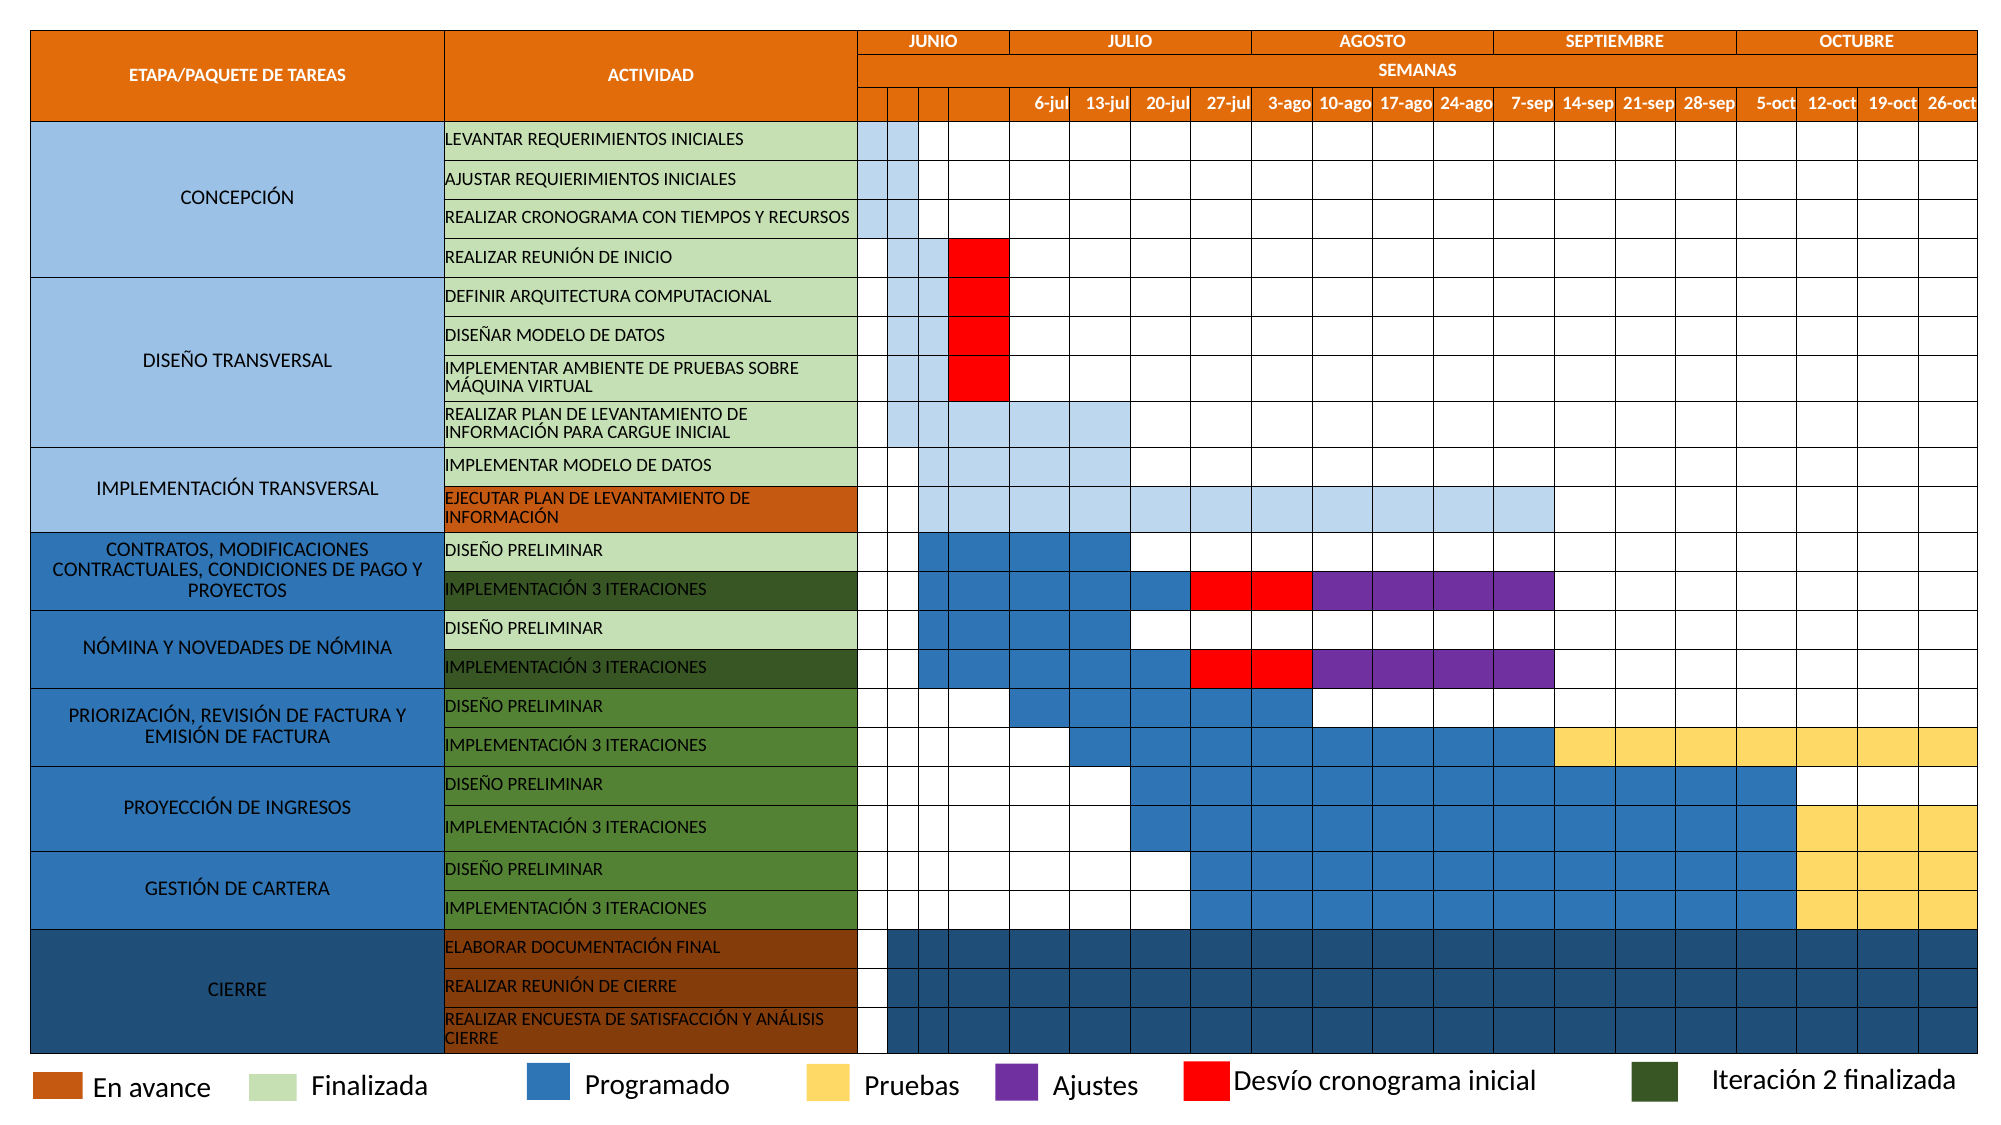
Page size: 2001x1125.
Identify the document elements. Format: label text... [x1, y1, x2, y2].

table_cell x [1191, 1008, 1251, 1053]
table_cell [858, 356, 887, 401]
table_cell [1676, 767, 1736, 805]
text_box Ajustes [1038, 1058, 1192, 1109]
table_cell [1191, 161, 1251, 199]
table_cell [1797, 278, 1857, 316]
table_cell [1555, 278, 1615, 316]
table_cell [1616, 533, 1675, 571]
table_cell [1131, 448, 1190, 486]
table_cell [1434, 533, 1493, 571]
table_cell [888, 852, 918, 890]
table_cell [1797, 852, 1857, 890]
table_cell [949, 278, 1009, 316]
table_cell [1797, 611, 1857, 649]
table_cell [1919, 161, 1977, 199]
table_cell 7-sep [1494, 88, 1554, 121]
table_cell [1858, 239, 1918, 277]
table_cell [1070, 806, 1130, 851]
table_cell x [919, 650, 948, 688]
table_cell [1373, 487, 1433, 532]
table_cell [1555, 572, 1615, 610]
table_cell [1797, 200, 1857, 238]
table_cell [1737, 161, 1796, 199]
table_cell [1555, 533, 1615, 571]
table_cell x [919, 278, 948, 316]
table_cell [1797, 767, 1857, 805]
table_cell IMPLEMENTAR MODELO DE DATOS [445, 448, 857, 486]
table_cell [1313, 356, 1372, 401]
table_cell [1434, 402, 1493, 447]
table_cell [1919, 650, 1977, 688]
table_cell [888, 689, 918, 727]
table_cell x [1010, 572, 1069, 610]
table_cell [1919, 278, 1977, 316]
table_cell [1616, 767, 1675, 805]
table_cell [1070, 200, 1130, 238]
table_cell [919, 161, 948, 199]
table_cell CIERRE [31, 930, 444, 1053]
table_cell x [888, 239, 918, 277]
table_cell [1737, 356, 1796, 401]
table_cell x [1191, 487, 1251, 532]
table_cell [1010, 200, 1069, 238]
table_cell [1858, 487, 1918, 532]
table_cell [888, 891, 918, 929]
table_cell x [919, 356, 948, 401]
table_cell [1616, 650, 1675, 688]
table_cell [1616, 689, 1675, 727]
table_cell 10-ago [1313, 88, 1372, 121]
table_cell [1010, 806, 1069, 851]
table_cell x [919, 402, 948, 447]
table_cell x [949, 650, 1009, 688]
table_cell [1616, 239, 1675, 277]
table_cell [1373, 650, 1433, 688]
table_cell REALIZAR REUNIÓN DE INICIO [445, 239, 857, 277]
table_cell x [1191, 806, 1251, 851]
table_cell [1737, 728, 1796, 766]
table_cell [1858, 356, 1918, 401]
table_cell [1797, 930, 1857, 968]
table_cell [1373, 728, 1433, 766]
table_cell [1676, 161, 1736, 199]
table_cell [1797, 239, 1857, 277]
table_cell [1131, 572, 1190, 610]
table_cell [858, 88, 887, 121]
table_cell [1373, 122, 1433, 160]
table_cell [1494, 1008, 1554, 1053]
table_cell [1858, 402, 1918, 447]
table_cell [1494, 317, 1554, 355]
table_cell [1676, 1008, 1736, 1053]
table_cell [1494, 650, 1554, 688]
table_cell x [919, 930, 948, 968]
table_cell [1434, 239, 1493, 277]
table_cell [1858, 200, 1918, 238]
table_cell [858, 402, 887, 447]
table_cell [1191, 122, 1251, 160]
table_cell [858, 1008, 887, 1053]
table_cell [1676, 891, 1736, 929]
table_cell 26-oct [1919, 88, 1977, 121]
table_cell [919, 122, 948, 160]
table_cell [1555, 356, 1615, 401]
table_cell EJECUTAR PLAN DE LEVANTAMIENTO DE INFORMACIÓN [445, 487, 857, 532]
table_cell [888, 650, 918, 688]
table_cell [1919, 239, 1977, 277]
table_cell [1555, 487, 1615, 532]
table_cell x [949, 572, 1009, 610]
table_cell [1010, 122, 1069, 160]
table_header ACTIVIDAD [445, 31, 857, 121]
table_cell x [1191, 852, 1251, 890]
table_cell [1919, 969, 1977, 1007]
table_cell [1797, 650, 1857, 688]
table_cell [1131, 278, 1190, 316]
table_cell 13-jul [1070, 88, 1130, 121]
table_cell [1797, 122, 1857, 160]
table_cell x [1313, 891, 1372, 929]
text_box Iteración 2 finalizada [1697, 1052, 1979, 1103]
table_cell [1919, 806, 1977, 851]
table_cell [1737, 402, 1796, 447]
table_cell [1131, 356, 1190, 401]
table_cell [1858, 611, 1918, 649]
table_cell [1797, 689, 1857, 727]
text_box [806, 1063, 849, 1102]
table_cell [1313, 448, 1372, 486]
table_cell [1434, 122, 1493, 160]
table_cell [1373, 161, 1433, 199]
table_cell [1434, 806, 1493, 851]
table_cell [858, 767, 887, 805]
table_cell [1555, 448, 1615, 486]
table_cell [1434, 611, 1493, 649]
table_cell [858, 969, 887, 1007]
table_cell [1919, 852, 1977, 890]
table_cell [1191, 317, 1251, 355]
text_box [32, 1071, 78, 1100]
text_box Pruebas [849, 1059, 1004, 1109]
table_cell [1676, 572, 1736, 610]
table_cell [1313, 689, 1372, 727]
table_cell [949, 356, 1009, 401]
table_cell [1919, 448, 1977, 486]
table_cell [1797, 356, 1857, 401]
table_cell [1252, 689, 1312, 727]
table_cell [1131, 891, 1190, 929]
table_cell x [1070, 487, 1130, 532]
table_cell [1373, 852, 1433, 890]
table_cell [858, 930, 887, 968]
table_cell x [888, 317, 918, 355]
table_cell [1131, 161, 1190, 199]
table_cell [1373, 200, 1433, 238]
table_cell [1373, 891, 1433, 929]
table_cell 28-sep [1676, 88, 1736, 121]
table_cell [1797, 969, 1857, 1007]
table_cell [1555, 402, 1615, 447]
table_cell [858, 650, 887, 688]
table_cell [1070, 402, 1130, 447]
table_cell [1313, 806, 1372, 851]
table_cell x [888, 200, 918, 238]
table_cell x [888, 402, 918, 447]
table_cell [1010, 161, 1069, 199]
table_cell [1737, 969, 1796, 1007]
table_cell [1858, 533, 1918, 571]
table_cell [919, 969, 948, 1007]
table_cell [1131, 122, 1190, 160]
table_cell [949, 852, 1009, 890]
table_cell REALIZAR REUNIÓN DE CIERRE [445, 969, 857, 1007]
table_cell IMPLEMENTACIÓN 3 ITERACIONES [445, 572, 857, 610]
table_cell [1616, 200, 1675, 238]
table_cell [1616, 402, 1675, 447]
table_cell [1070, 278, 1130, 316]
table_cell [1070, 122, 1130, 160]
table_cell [949, 728, 1009, 766]
table_cell [1737, 278, 1796, 316]
table_cell x [1131, 487, 1190, 532]
table_cell [949, 239, 1009, 277]
table_cell [949, 891, 1009, 929]
table_cell x [1070, 572, 1130, 610]
table_cell x [1131, 969, 1190, 1007]
table_cell [1919, 487, 1977, 532]
table_cell [888, 448, 918, 486]
table_cell [1737, 572, 1796, 610]
table_cell [1737, 611, 1796, 649]
table_cell [949, 689, 1009, 727]
text_box [1631, 1061, 1679, 1103]
table_cell CONCEPCIÓN [31, 122, 444, 277]
table_cell [949, 317, 1009, 355]
table_cell IMPLEMENTAR AMBIENTE DE PRUEBAS SOBRE MÁQUINA VIRTUAL [445, 356, 857, 401]
table_cell x [1313, 1008, 1372, 1053]
table_cell [1858, 891, 1918, 929]
table_cell [888, 767, 918, 805]
table_cell [1858, 317, 1918, 355]
table_cell [1373, 356, 1433, 401]
table_cell [1919, 891, 1977, 929]
table_cell [1131, 533, 1190, 571]
table_cell x [1191, 891, 1251, 929]
table_cell [1797, 891, 1857, 929]
table_header ETAPA/PAQUETE DE TAREAS [31, 31, 444, 121]
table_cell [1555, 122, 1615, 160]
table_cell x [949, 1008, 1009, 1053]
table_cell x [1313, 969, 1372, 1007]
table_cell [1131, 611, 1190, 649]
table_cell [1070, 852, 1130, 890]
table_cell [1131, 402, 1190, 447]
table_cell x [919, 611, 948, 649]
table_cell NÓMINA Y NOVEDADES DE NÓMINA [31, 611, 444, 688]
table_cell [1252, 402, 1312, 447]
table_cell x [1070, 969, 1130, 1007]
table_cell x [1313, 930, 1372, 968]
table_cell [1858, 852, 1918, 890]
table_cell [1010, 278, 1069, 316]
table_cell [1131, 650, 1190, 688]
table_cell [1919, 402, 1977, 447]
table_cell [1434, 1008, 1493, 1053]
table_cell [1494, 930, 1554, 968]
table_cell x [858, 161, 887, 199]
table_cell [1010, 239, 1069, 277]
table_cell [1676, 852, 1736, 890]
table_cell [1616, 969, 1675, 1007]
table_cell [1676, 806, 1736, 851]
table_cell [1555, 239, 1615, 277]
table_cell 5-oct [1737, 88, 1796, 121]
table_header SEPTIEMBRE [1494, 31, 1736, 54]
text_box Programado [569, 1057, 802, 1108]
text_box En avance [78, 1060, 229, 1111]
table_cell 3-ago [1252, 88, 1312, 121]
table_cell [1676, 448, 1736, 486]
table_cell IMPLEMENTACIÓN 3 ITERACIONES [445, 650, 857, 688]
table_cell [1616, 356, 1675, 401]
table_cell x [1252, 767, 1312, 805]
table_cell [1919, 611, 1977, 649]
table_cell [1555, 728, 1615, 766]
table_cell x [1070, 650, 1130, 688]
table_cell [919, 689, 948, 727]
table_cell DISEÑAR MODELO DE DATOS [445, 317, 857, 355]
table_cell x [949, 402, 1009, 447]
table_header AGOSTO [1252, 31, 1493, 54]
table_cell [949, 767, 1009, 805]
table_cell [1919, 356, 1977, 401]
table_cell x [1010, 533, 1069, 571]
table_cell [1555, 969, 1615, 1007]
text_box [994, 1062, 1038, 1102]
table_cell x [1010, 611, 1069, 649]
table_cell x [949, 930, 1009, 968]
table_cell PROYECCIÓN DE INGRESOS [31, 767, 444, 851]
table_cell [1494, 611, 1554, 649]
table_cell [1070, 161, 1130, 199]
table_cell [1555, 200, 1615, 238]
table_cell [1616, 806, 1675, 851]
table_cell [1434, 650, 1493, 688]
table_cell [1434, 891, 1493, 929]
text_box [526, 1062, 569, 1101]
table_cell [1434, 278, 1493, 316]
table_cell [1555, 930, 1615, 968]
table_cell [1191, 239, 1251, 277]
table_cell x [949, 533, 1009, 571]
text_box Desvío cronograma inicial [1218, 1054, 1745, 1104]
table_cell ELABORAR DOCUMENTACIÓN FINAL [445, 930, 857, 968]
table_cell x [1252, 969, 1312, 1007]
table_cell [919, 88, 948, 121]
table_cell [1555, 891, 1615, 929]
table_cell [1373, 239, 1433, 277]
table_cell [1313, 239, 1372, 277]
table_cell [1494, 728, 1554, 766]
table_cell [1010, 767, 1069, 805]
table_cell [1797, 728, 1857, 766]
table_cell [1797, 572, 1857, 610]
table_cell [858, 317, 887, 355]
table_cell [1676, 317, 1736, 355]
table_cell [1313, 278, 1372, 316]
table_cell IMPLEMENTACIÓN 3 ITERACIONES [445, 728, 857, 766]
table_cell LEVANTAR REQUERIMIENTOS INICIALES [445, 122, 857, 160]
table_cell [1858, 806, 1918, 851]
table_cell x [1252, 930, 1312, 968]
table_cell [1616, 122, 1675, 160]
table_cell [1070, 239, 1130, 277]
table_cell [1494, 200, 1554, 238]
table_cell [1676, 533, 1736, 571]
table_cell [1252, 278, 1312, 316]
table_cell [858, 891, 887, 929]
table_cell [1858, 728, 1918, 766]
table_cell REALIZAR CRONOGRAMA CON TIEMPOS Y RECURSOS [445, 200, 857, 238]
table_cell [1191, 402, 1251, 447]
table_cell [1919, 767, 1977, 805]
table_cell [1616, 278, 1675, 316]
table_cell 21-sep [1616, 88, 1675, 121]
table_cell [1494, 356, 1554, 401]
table_cell [1252, 572, 1312, 610]
text_box [1192, 1060, 1218, 1102]
table_cell [1252, 611, 1312, 649]
table_cell [1252, 448, 1312, 486]
table_cell [1373, 572, 1433, 610]
table_cell x [1010, 650, 1069, 688]
table_cell PRIORIZACIÓN, REVISIÓN DE FACTURA Y EMISIÓN DE FACTURA [31, 689, 444, 766]
table_cell [949, 200, 1009, 238]
table_cell [1737, 239, 1796, 277]
table_cell [1616, 852, 1675, 890]
table_cell x [1131, 806, 1190, 851]
table_cell DISEÑO PRELIMINAR [445, 689, 857, 727]
table_cell [1797, 806, 1857, 851]
table_cell [1434, 572, 1493, 610]
table_cell [1616, 448, 1675, 486]
table_cell [919, 852, 948, 890]
table_cell [1858, 161, 1918, 199]
table_cell [1494, 402, 1554, 447]
table_cell IMPLEMENTACIÓN TRANSVERSAL [31, 448, 444, 532]
table_cell [1858, 448, 1918, 486]
table_cell DISEÑO PRELIMINAR [445, 852, 857, 890]
table_cell [1676, 278, 1736, 316]
table_cell [1252, 317, 1312, 355]
table_cell [1919, 930, 1977, 968]
table_cell [1252, 122, 1312, 160]
table_cell [1313, 161, 1372, 199]
table_cell [1434, 448, 1493, 486]
table_cell [919, 728, 948, 766]
table_cell [1373, 1008, 1433, 1053]
table_cell x [919, 533, 948, 571]
table_cell [1313, 611, 1372, 649]
table_cell [1373, 969, 1433, 1007]
table_cell DISEÑO PRELIMINAR [445, 533, 857, 571]
table_cell [1191, 356, 1251, 401]
table_cell [1434, 200, 1493, 238]
table_cell [1676, 239, 1736, 277]
table_cell [1252, 161, 1312, 199]
table_cell [1191, 650, 1251, 688]
table_cell [1494, 689, 1554, 727]
table_cell [1737, 930, 1796, 968]
table_cell [1313, 122, 1372, 160]
table_cell [1737, 317, 1796, 355]
table_cell [1070, 767, 1130, 805]
table_cell REALIZAR PLAN DE LEVANTAMIENTO DE INFORMACIÓN PARA CARGUE INICIAL [445, 402, 857, 447]
table_cell DISEÑO PRELIMINAR [445, 611, 857, 649]
table_cell [1797, 1008, 1857, 1053]
table_cell DISEÑO PRELIMINAR [445, 767, 857, 805]
table_cell 19-oct [1858, 88, 1918, 121]
table_cell [1010, 891, 1069, 929]
table_cell [1616, 161, 1675, 199]
table_cell [1373, 317, 1433, 355]
table_cell [1555, 161, 1615, 199]
table_cell x [1070, 689, 1130, 727]
table_cell [1616, 572, 1675, 610]
table_cell [1737, 200, 1796, 238]
table_cell [1494, 767, 1554, 805]
table_cell [1313, 767, 1372, 805]
table_cell [1919, 317, 1977, 355]
table_cell [1858, 689, 1918, 727]
table_cell [1131, 852, 1190, 890]
table_header JULIO [1010, 31, 1251, 54]
table_cell [1494, 969, 1554, 1007]
table_cell [1373, 930, 1433, 968]
table_cell [1616, 487, 1675, 532]
table_cell [1797, 487, 1857, 532]
table_cell [1434, 930, 1493, 968]
table_cell x [1070, 930, 1130, 968]
table_cell x [1010, 448, 1069, 486]
table_cell [1494, 448, 1554, 486]
table_cell [1434, 689, 1493, 727]
table_cell [1252, 650, 1312, 688]
table_cell [1616, 317, 1675, 355]
table_cell [1919, 728, 1977, 766]
table_cell [1737, 767, 1796, 805]
table_cell [1373, 767, 1433, 805]
table_cell [1010, 728, 1069, 766]
table_cell [1555, 650, 1615, 688]
table_cell x [888, 161, 918, 199]
table_cell [1737, 122, 1796, 160]
table_cell x [1070, 728, 1130, 766]
table_cell [1858, 1008, 1918, 1053]
table_cell IMPLEMENTACIÓN 3 ITERACIONES [445, 891, 857, 929]
table_cell [1919, 122, 1977, 160]
table_cell [1737, 533, 1796, 571]
table_cell 6-jul [1010, 88, 1069, 121]
table_cell [1313, 487, 1372, 532]
table_cell [1373, 533, 1433, 571]
table_cell GESTIÓN DE CARTERA [31, 852, 444, 929]
table_cell [858, 239, 887, 277]
table_cell [1313, 650, 1372, 688]
table_cell [919, 806, 948, 851]
table_cell DEFINIR ARQUITECTURA COMPUTACIONAL [445, 278, 857, 316]
table_cell [1858, 767, 1918, 805]
table_cell [919, 1008, 948, 1053]
table_cell [1676, 487, 1736, 532]
table_cell [1373, 806, 1433, 851]
table_cell x [949, 969, 1009, 1007]
table_cell [888, 611, 918, 649]
table_cell DISEÑO TRANSVERSAL [31, 278, 444, 447]
table_cell x [919, 317, 948, 355]
table_cell [1737, 1008, 1796, 1053]
table_cell [1858, 650, 1918, 688]
table_cell x [1010, 930, 1069, 968]
table_cell [1737, 689, 1796, 727]
table_cell [1676, 689, 1736, 727]
table_cell x [1070, 1008, 1130, 1053]
table_cell [1373, 611, 1433, 649]
table_cell x [1131, 1008, 1190, 1053]
table_cell [1676, 728, 1736, 766]
table_cell x [1131, 728, 1190, 766]
table_cell [1373, 689, 1433, 727]
table_cell [1313, 317, 1372, 355]
table_cell 17-ago [1373, 88, 1433, 121]
table_cell [1919, 1008, 1977, 1053]
table_cell 27-jul [1191, 88, 1251, 121]
table_cell [1494, 852, 1554, 890]
table_cell [1858, 122, 1918, 160]
table_cell [1313, 200, 1372, 238]
table_cell [919, 891, 948, 929]
table_cell [1555, 689, 1615, 727]
table_cell x [949, 448, 1009, 486]
table_cell [1494, 572, 1554, 610]
table_cell x [1191, 969, 1251, 1007]
table_cell [1555, 806, 1615, 851]
table_cell [1434, 317, 1493, 355]
table_cell x [888, 278, 918, 316]
table_cell [1373, 278, 1433, 316]
table_cell x [949, 487, 1009, 532]
table_cell [1252, 533, 1312, 571]
table_cell [1555, 611, 1615, 649]
table_cell x [1131, 689, 1190, 727]
table_cell [1070, 611, 1130, 649]
table_cell x [919, 448, 948, 486]
table_cell [1494, 891, 1554, 929]
table_cell [1010, 317, 1069, 355]
table_cell x [949, 611, 1009, 649]
table_cell [1676, 930, 1736, 968]
table_cell CONTRATOS, MODIFICACIONES CONTRACTUALES, CONDICIONES DE PAGO Y PROYECTOS [31, 533, 444, 610]
table_cell IMPLEMENTACIÓN 3 ITERACIONES [445, 806, 857, 851]
table_cell [1434, 161, 1493, 199]
table_cell [1070, 533, 1130, 571]
table_cell [1797, 161, 1857, 199]
table_cell [1919, 572, 1977, 610]
table_cell [1191, 728, 1251, 766]
table_cell [1555, 767, 1615, 805]
table_cell [1252, 200, 1312, 238]
table_cell [1797, 448, 1857, 486]
table_cell [1434, 356, 1493, 401]
table_cell 24-ago [1434, 88, 1493, 121]
table_cell [888, 487, 918, 532]
table_cell [1070, 891, 1130, 929]
table_cell x [1313, 852, 1372, 890]
table_cell x [888, 356, 918, 401]
table_cell [1616, 1008, 1675, 1053]
table_cell REALIZAR ENCUESTA DE SATISFACCIÓN Y ANÁLISIS CIERRE [445, 1008, 857, 1053]
table_cell [1252, 728, 1312, 766]
table_header JUNIO [858, 31, 1009, 54]
table_cell [949, 88, 1009, 121]
table_cell [919, 767, 948, 805]
table_cell [1313, 402, 1372, 447]
table_cell [1131, 239, 1190, 277]
table_cell 12-oct [1797, 88, 1857, 121]
table_cell [1555, 852, 1615, 890]
table_cell [1616, 611, 1675, 649]
table_cell [1737, 806, 1796, 851]
text_box [248, 1073, 296, 1102]
table_cell x [919, 239, 948, 277]
table_cell [858, 852, 887, 890]
table_cell [858, 728, 887, 766]
table_cell [1070, 448, 1130, 486]
table_cell AJUSTAR REQUIERIMIENTOS INICIALES [445, 161, 857, 199]
table_cell [1919, 689, 1977, 727]
table_cell x [1010, 402, 1069, 447]
table_cell [888, 969, 918, 1007]
table_cell x [1252, 891, 1312, 929]
table_cell [1494, 487, 1554, 532]
table_cell [858, 806, 887, 851]
table_cell [1858, 930, 1918, 968]
table_cell x [1252, 852, 1312, 890]
table_cell 20-jul [1131, 88, 1190, 121]
table_cell [888, 533, 918, 571]
table_cell [1858, 969, 1918, 1007]
table_cell x [858, 200, 887, 238]
table_cell [1434, 728, 1493, 766]
table_cell [1252, 356, 1312, 401]
table_cell [1191, 572, 1251, 610]
table_cell x [1252, 1008, 1312, 1053]
table_cell x [919, 572, 948, 610]
table_cell x [1010, 1008, 1069, 1053]
table_cell x [919, 487, 948, 532]
table_cell [1737, 891, 1796, 929]
table_cell [1434, 969, 1493, 1007]
table_cell [1434, 487, 1493, 532]
table_cell [1373, 402, 1433, 447]
table_cell [949, 806, 1009, 851]
table_cell x [858, 122, 887, 160]
table_cell [949, 122, 1009, 160]
table_cell [1252, 239, 1312, 277]
table_cell [1191, 278, 1251, 316]
table_cell 14-sep [1555, 88, 1615, 121]
table_cell [1434, 767, 1493, 805]
table_cell [1919, 200, 1977, 238]
table_cell [1191, 200, 1251, 238]
table_cell [1676, 969, 1736, 1007]
table_cell [1010, 356, 1069, 401]
table_cell x [1131, 930, 1190, 968]
table_cell [1737, 448, 1796, 486]
table_cell SEMANAS [858, 55, 1977, 87]
table_cell [1494, 533, 1554, 571]
table_cell [1676, 650, 1736, 688]
table_cell [888, 572, 918, 610]
table_cell [1494, 806, 1554, 851]
table_cell [1797, 533, 1857, 571]
table_cell [858, 487, 887, 532]
table_cell [1494, 122, 1554, 160]
table_cell [858, 533, 887, 571]
table_cell [1676, 402, 1736, 447]
table_cell [1494, 239, 1554, 277]
table_cell [1737, 487, 1796, 532]
table_cell [1737, 852, 1796, 890]
table_cell x [1252, 806, 1312, 851]
table_cell [1191, 533, 1251, 571]
table_cell [1737, 650, 1796, 688]
table_cell [1494, 161, 1554, 199]
table_cell x [1191, 767, 1251, 805]
table_cell [1858, 278, 1918, 316]
table_cell [1494, 278, 1554, 316]
table_cell [858, 689, 887, 727]
text_box Finalizada [296, 1059, 450, 1109]
table_cell [1373, 448, 1433, 486]
table_cell [1131, 317, 1190, 355]
table_cell [1191, 448, 1251, 486]
table_cell [1676, 122, 1736, 160]
table_cell x [1010, 969, 1069, 1007]
table_cell [1919, 533, 1977, 571]
table_cell [1313, 533, 1372, 571]
table_cell [858, 278, 887, 316]
table_cell [1131, 200, 1190, 238]
table_cell x [1010, 689, 1069, 727]
table_cell [1676, 356, 1736, 401]
table_cell [888, 806, 918, 851]
table_cell [1616, 728, 1675, 766]
table_cell [888, 1008, 918, 1053]
table_cell [888, 88, 918, 121]
table_cell [949, 161, 1009, 199]
table_header OCTUBRE [1737, 31, 1977, 54]
table_cell [1010, 852, 1069, 890]
table_cell [858, 611, 887, 649]
table_cell [1191, 689, 1251, 727]
table_cell [1676, 200, 1736, 238]
table_cell x [1131, 767, 1190, 805]
table_cell [1616, 930, 1675, 968]
table_cell [1858, 572, 1918, 610]
table_cell [858, 448, 887, 486]
table_cell [1070, 317, 1130, 355]
table_cell [919, 200, 948, 238]
table_cell [1313, 728, 1372, 766]
table_cell [888, 728, 918, 766]
table_cell [1676, 611, 1736, 649]
table_cell [1434, 852, 1493, 890]
table_cell [1797, 317, 1857, 355]
table_cell x [1252, 487, 1312, 532]
table_cell x [888, 930, 918, 968]
table_cell [1313, 572, 1372, 610]
table_cell x [888, 122, 918, 160]
table_cell [1616, 891, 1675, 929]
table_cell x [1191, 930, 1251, 968]
table_cell x [1010, 487, 1069, 532]
table_cell [858, 572, 887, 610]
table_cell [1555, 1008, 1615, 1053]
table_cell [1191, 611, 1251, 649]
table_cell [1555, 317, 1615, 355]
table_cell [1797, 402, 1857, 447]
table_cell [1070, 356, 1130, 401]
